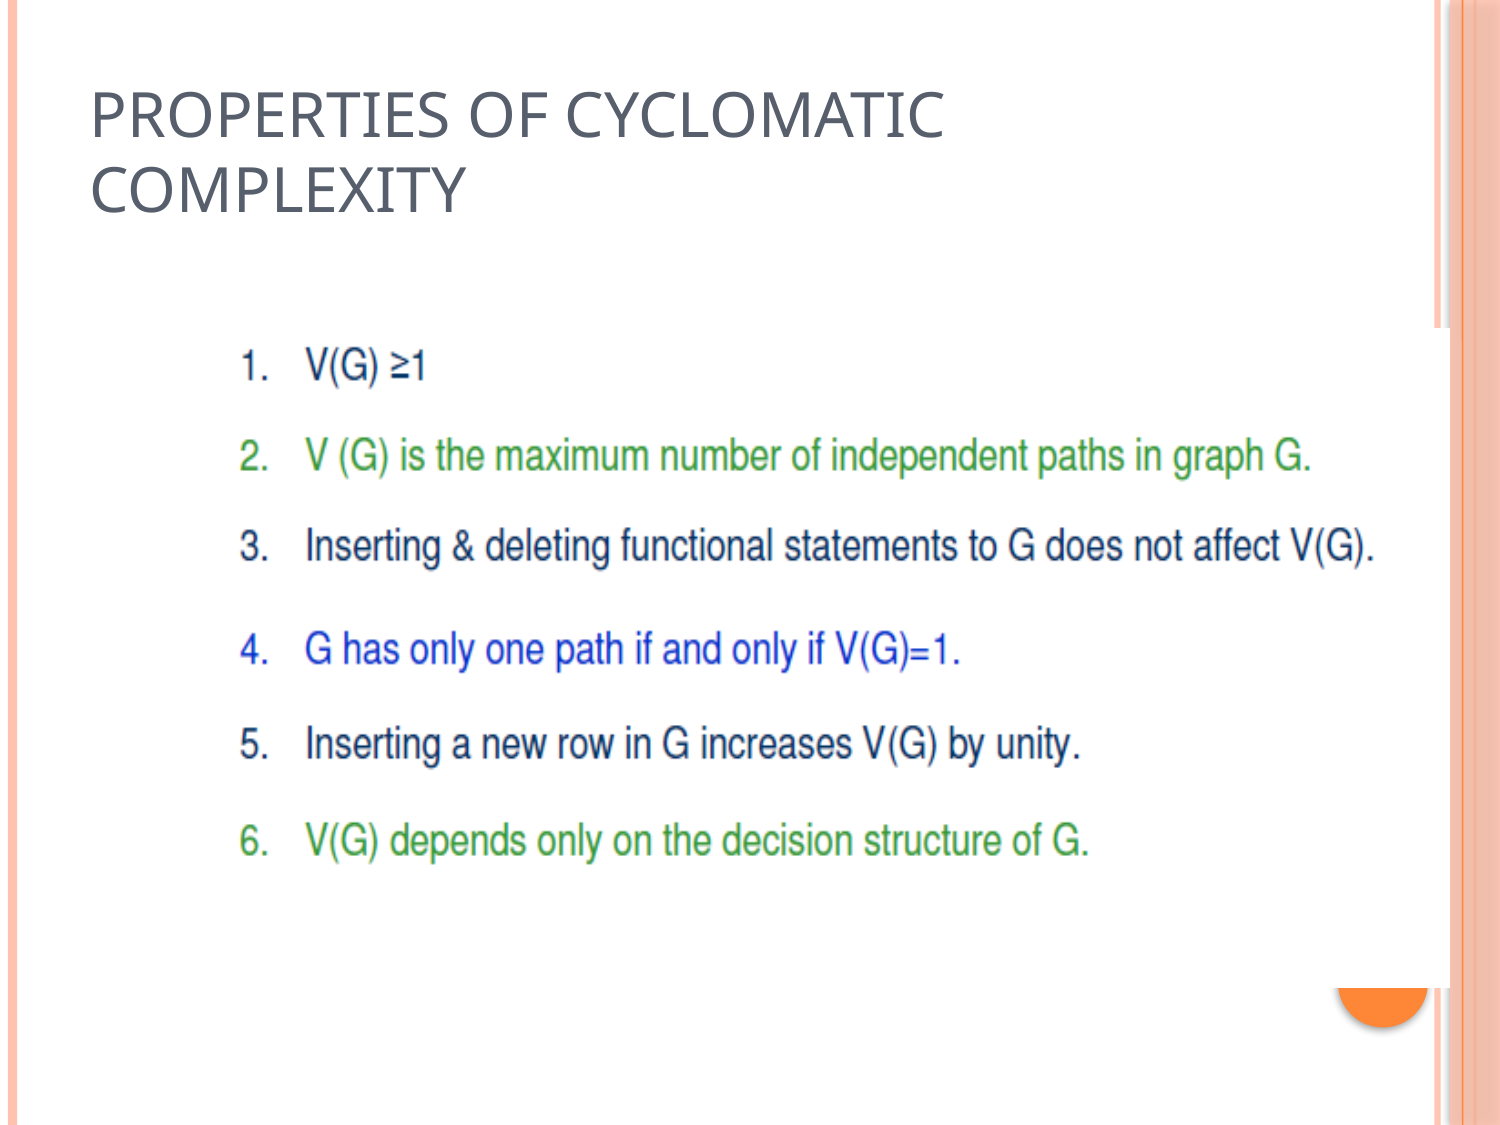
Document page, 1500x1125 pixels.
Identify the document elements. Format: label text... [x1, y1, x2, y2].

title Properties of cyclomatic complexity [75, 45, 1300, 233]
picture [222, 327, 1451, 988]
